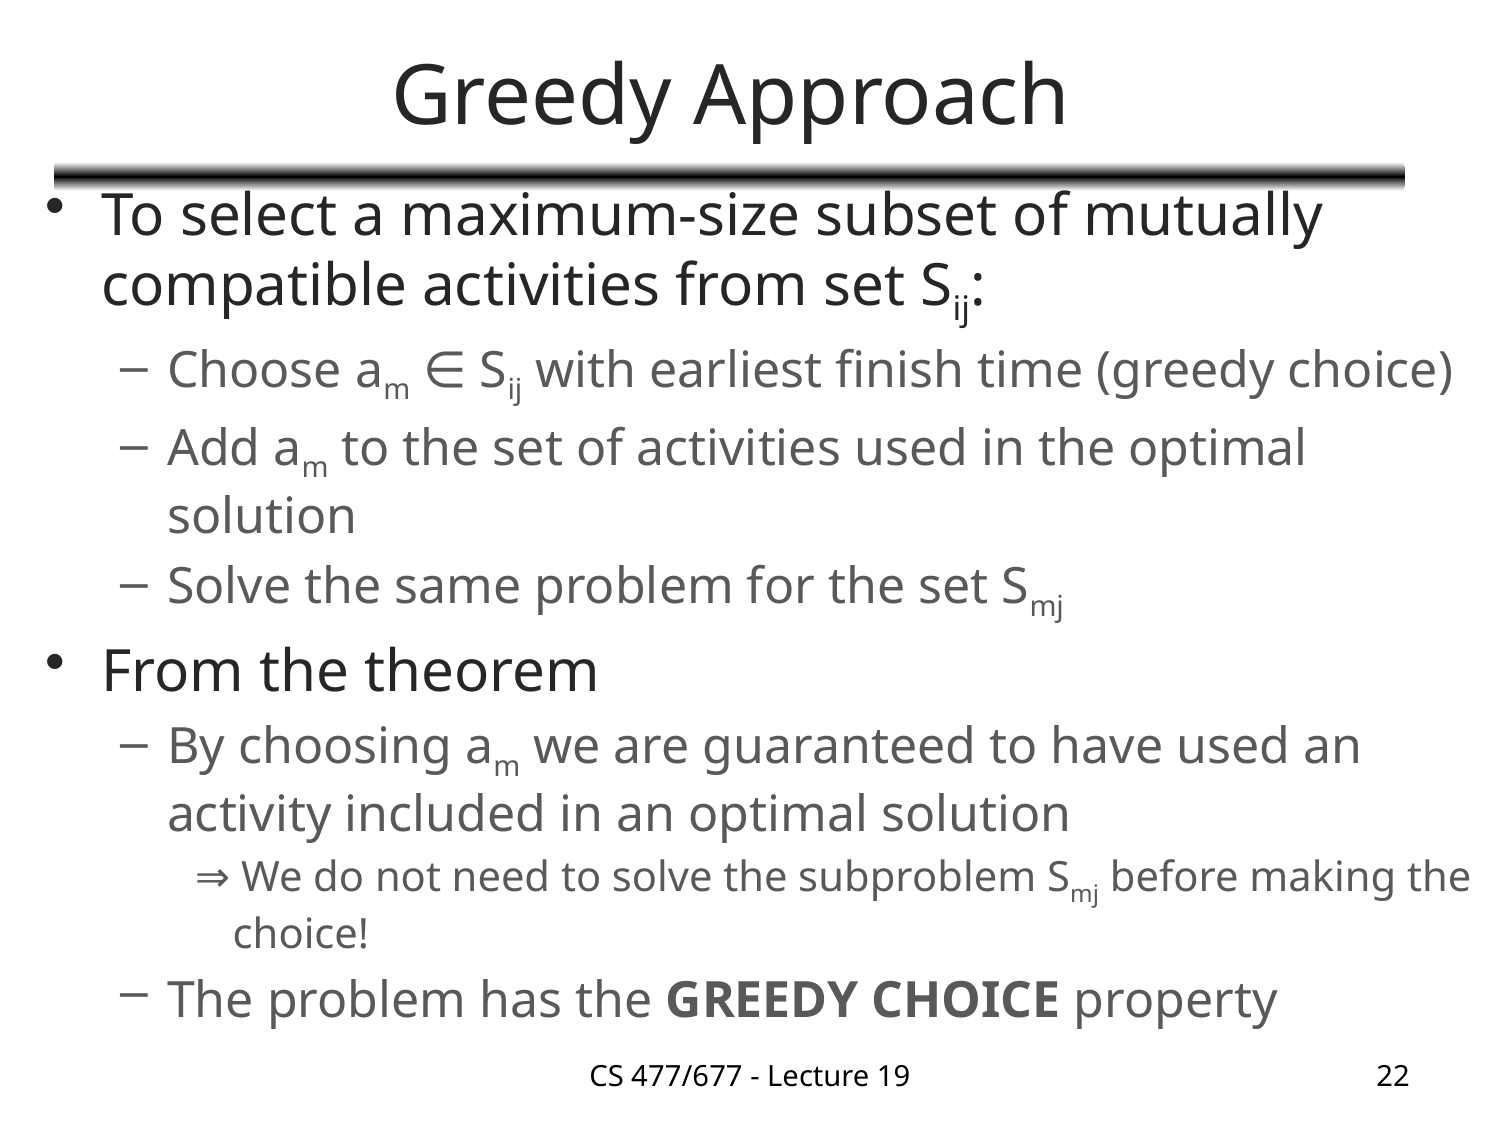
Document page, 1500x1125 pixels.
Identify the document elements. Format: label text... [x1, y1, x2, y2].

list To select a maximum-size subset of mutually compatible activities from set Sij: Choose am ∈ Sij with earliest finish time (greedy choice) Add am to the set of activities used in the optimal solution Solve the same problem for the set Smj From the theorem By choosing am we are guaranteed to have used an activity included in an optimal solution ⇒ We do not need to solve the subproblem Smj before making the choice! The problem has the GREEDY CHOICE property [29, 169, 1500, 1081]
slide_number 22 [1074, 1049, 1426, 1103]
title Greedy Approach [55, 16, 1407, 166]
footer CS 477/677 - Lecture 19 [512, 1081, 988, 1103]
